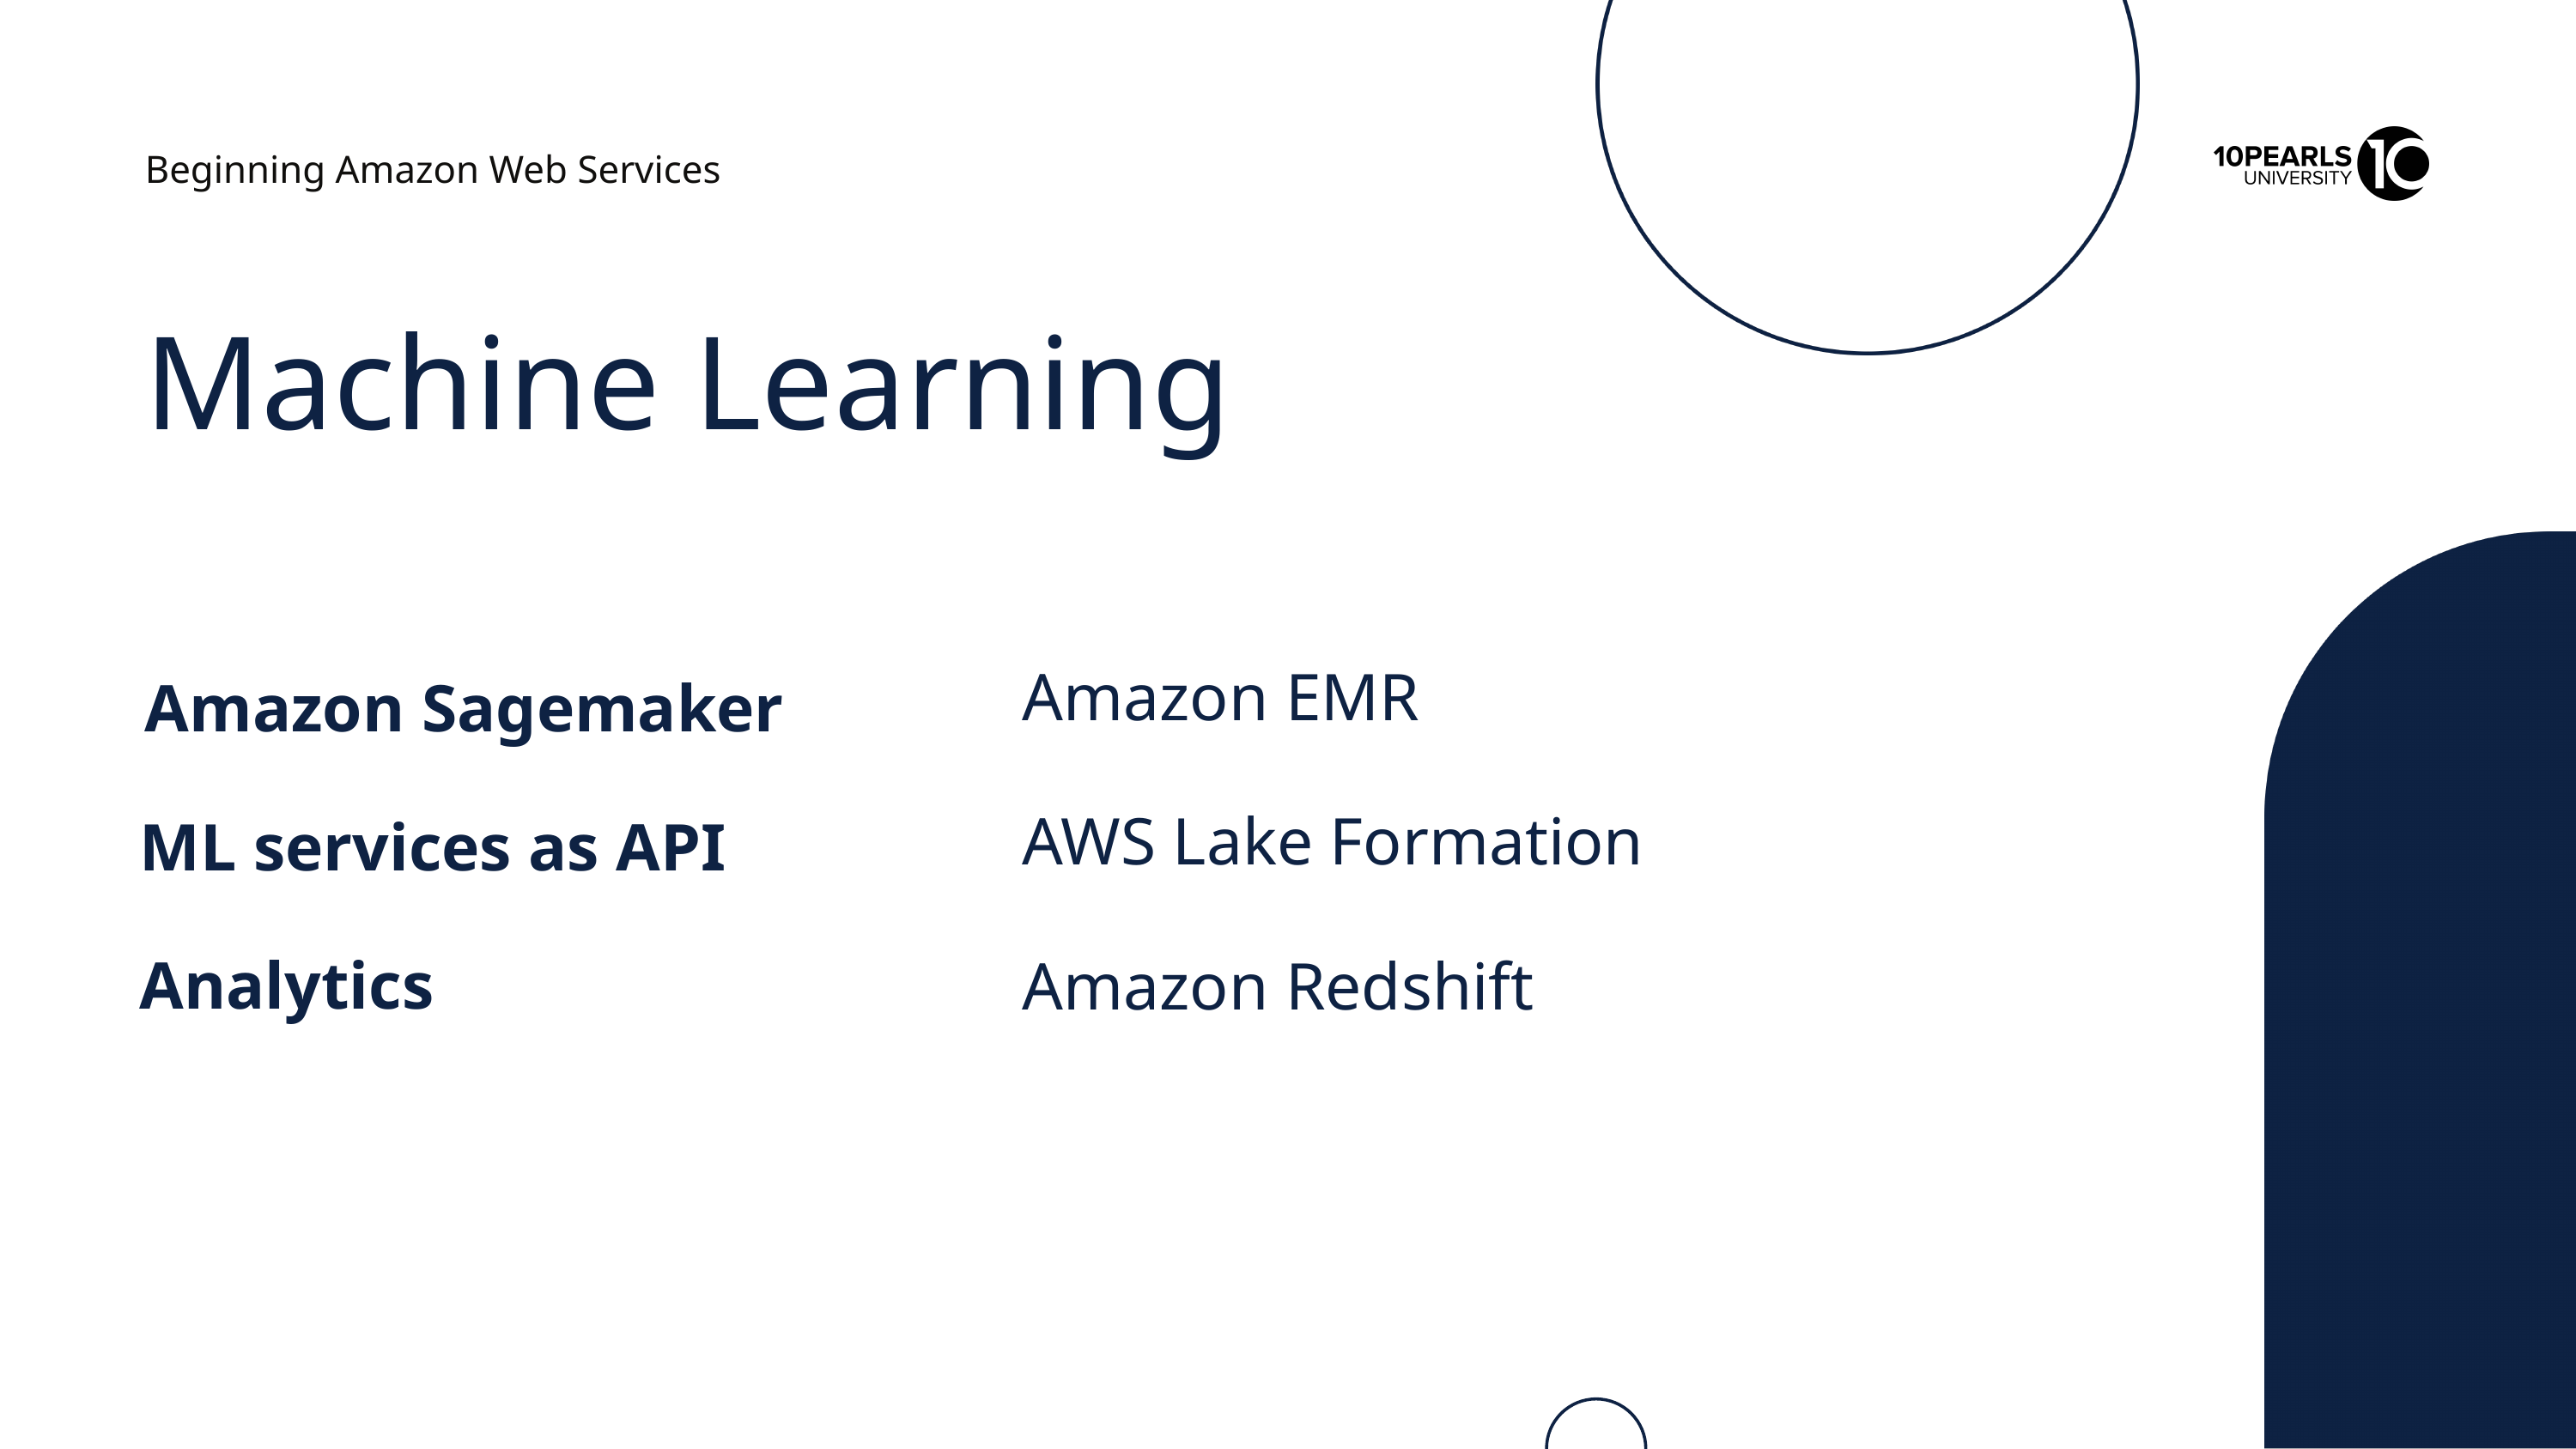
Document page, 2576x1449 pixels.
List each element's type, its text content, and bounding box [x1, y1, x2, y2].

text_box [1625, 1410, 1648, 1449]
text_box Analytics [139, 961, 945, 1022]
text_box ML services as API [139, 823, 945, 884]
picture [2214, 126, 2429, 202]
picture [2264, 530, 2576, 1449]
text_box Amazon EMR AWS Lake Formation Amazon Redshift [1022, 684, 2241, 1410]
text_box [1545, 1410, 1567, 1449]
picture [1595, 0, 2140, 355]
text_box Machine Learning [144, 300, 1686, 456]
text_box Amazon Sagemaker [144, 684, 1022, 745]
text_box Beginning Amazon Web Services [144, 137, 741, 191]
